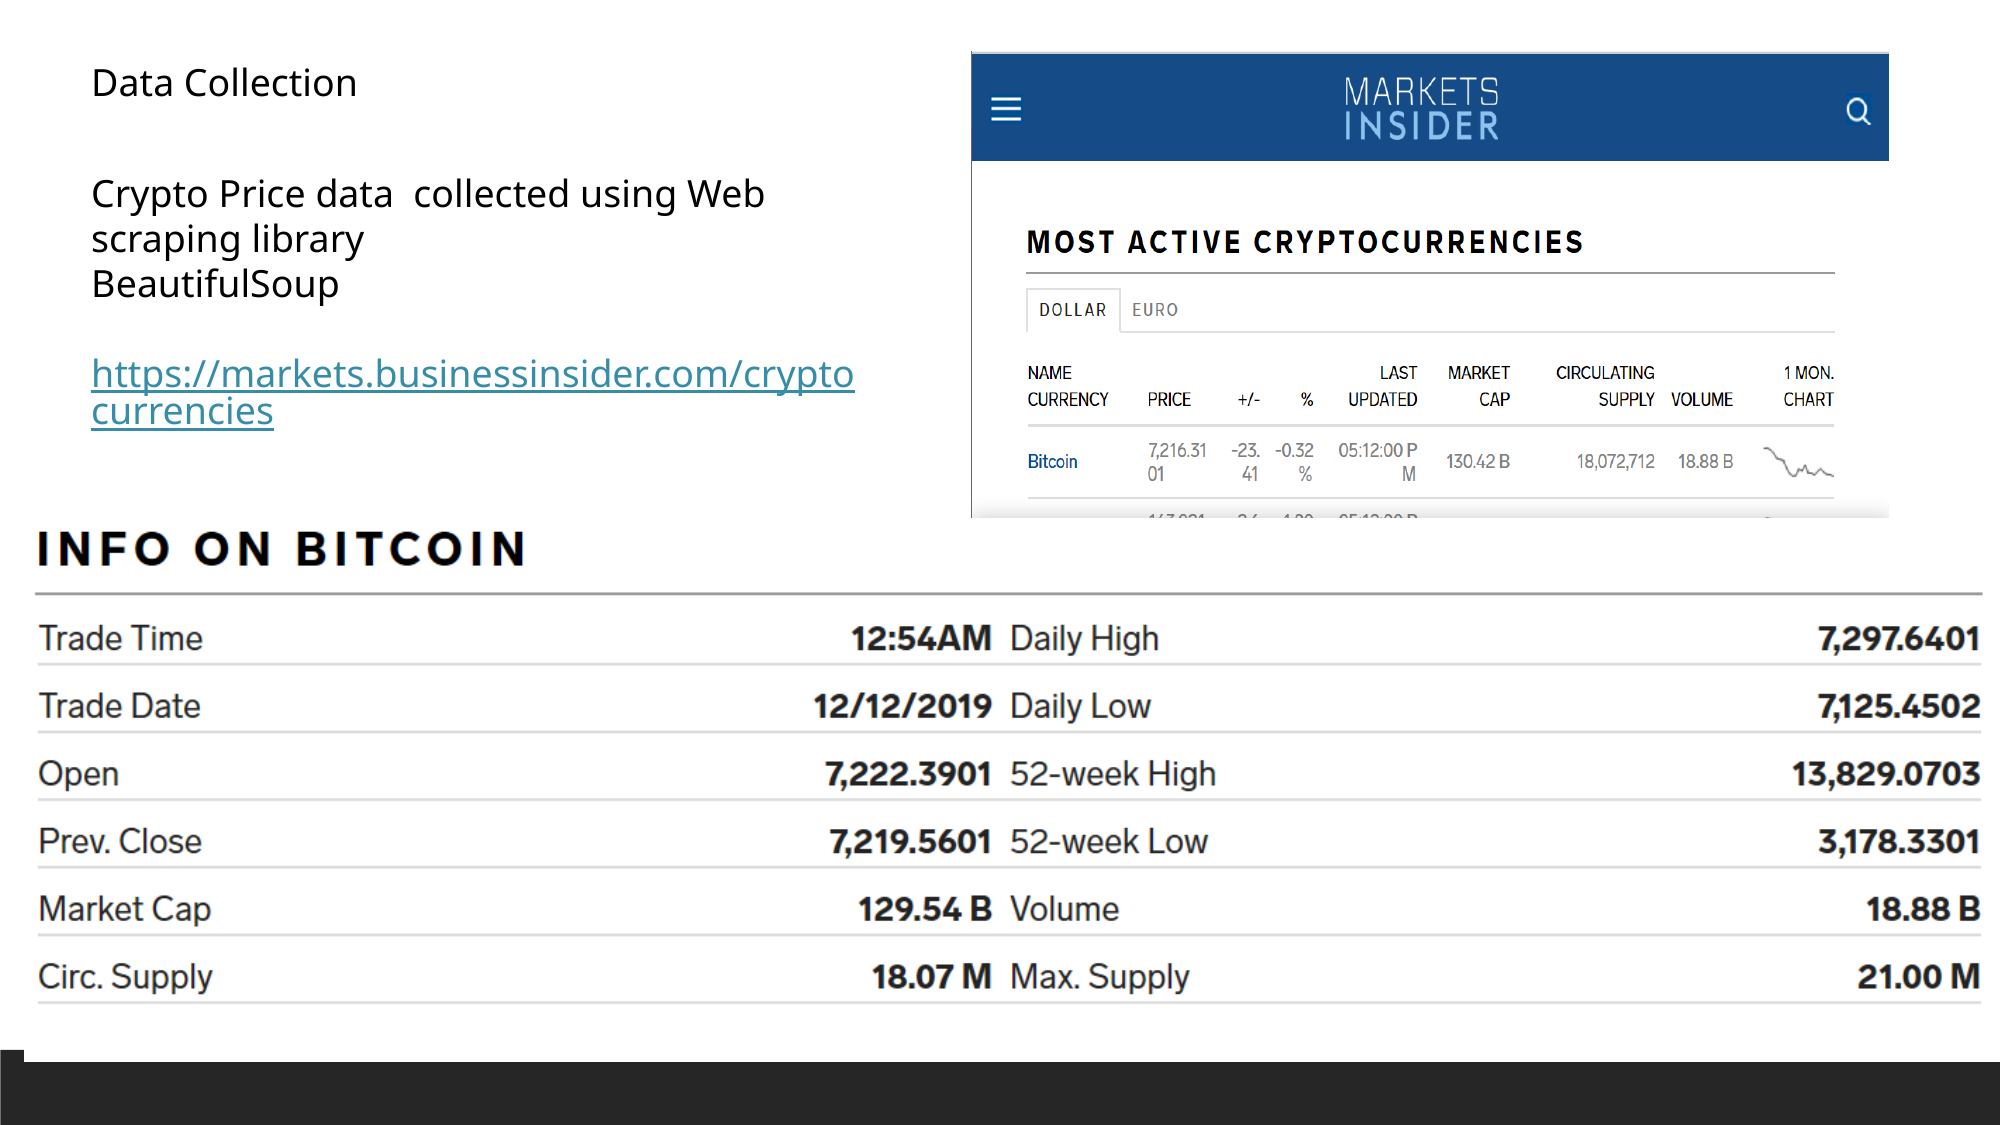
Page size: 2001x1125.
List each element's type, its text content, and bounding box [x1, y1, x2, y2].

picture [24, 51, 2000, 1063]
text_box Crypto Price data collected using Web scraping library BeautifulSoup https://markets.businessinsider.com/cryptocurrencies [76, 162, 877, 409]
text_box Data Collection [76, 51, 969, 112]
